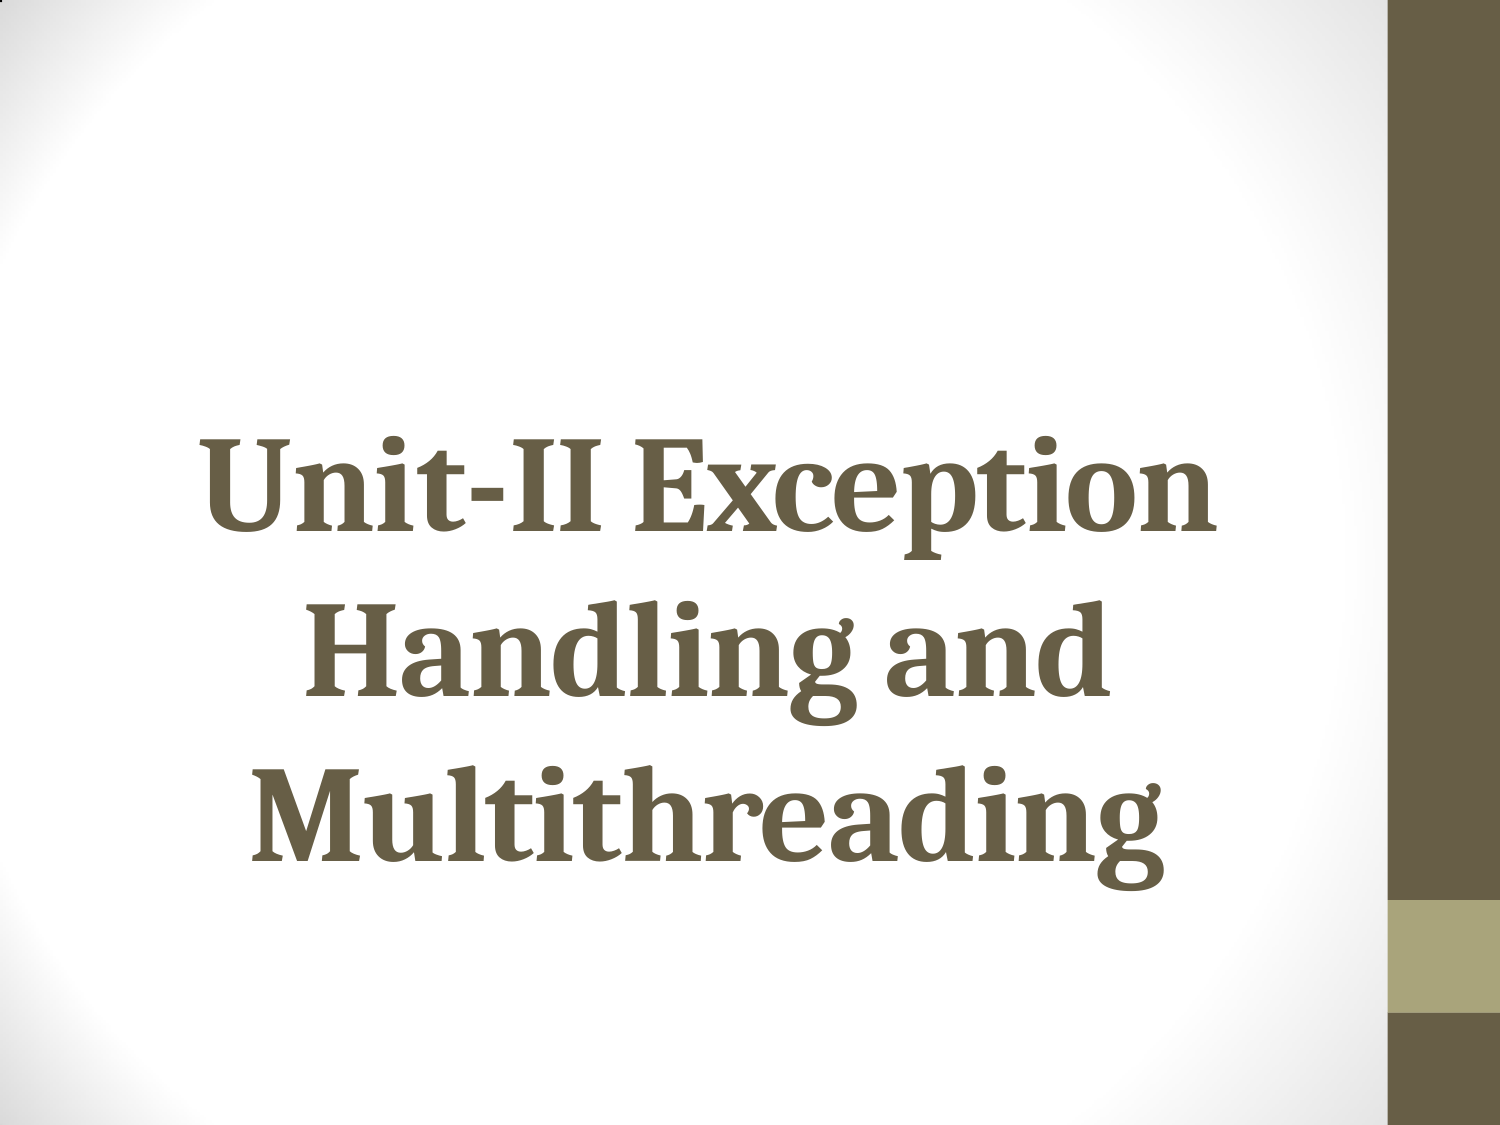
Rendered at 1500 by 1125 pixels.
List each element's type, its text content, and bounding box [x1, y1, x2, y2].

picture [0, 0, 1387, 1125]
text_box Unit-II Exception Handling and Multithreading [37, 392, 1375, 889]
